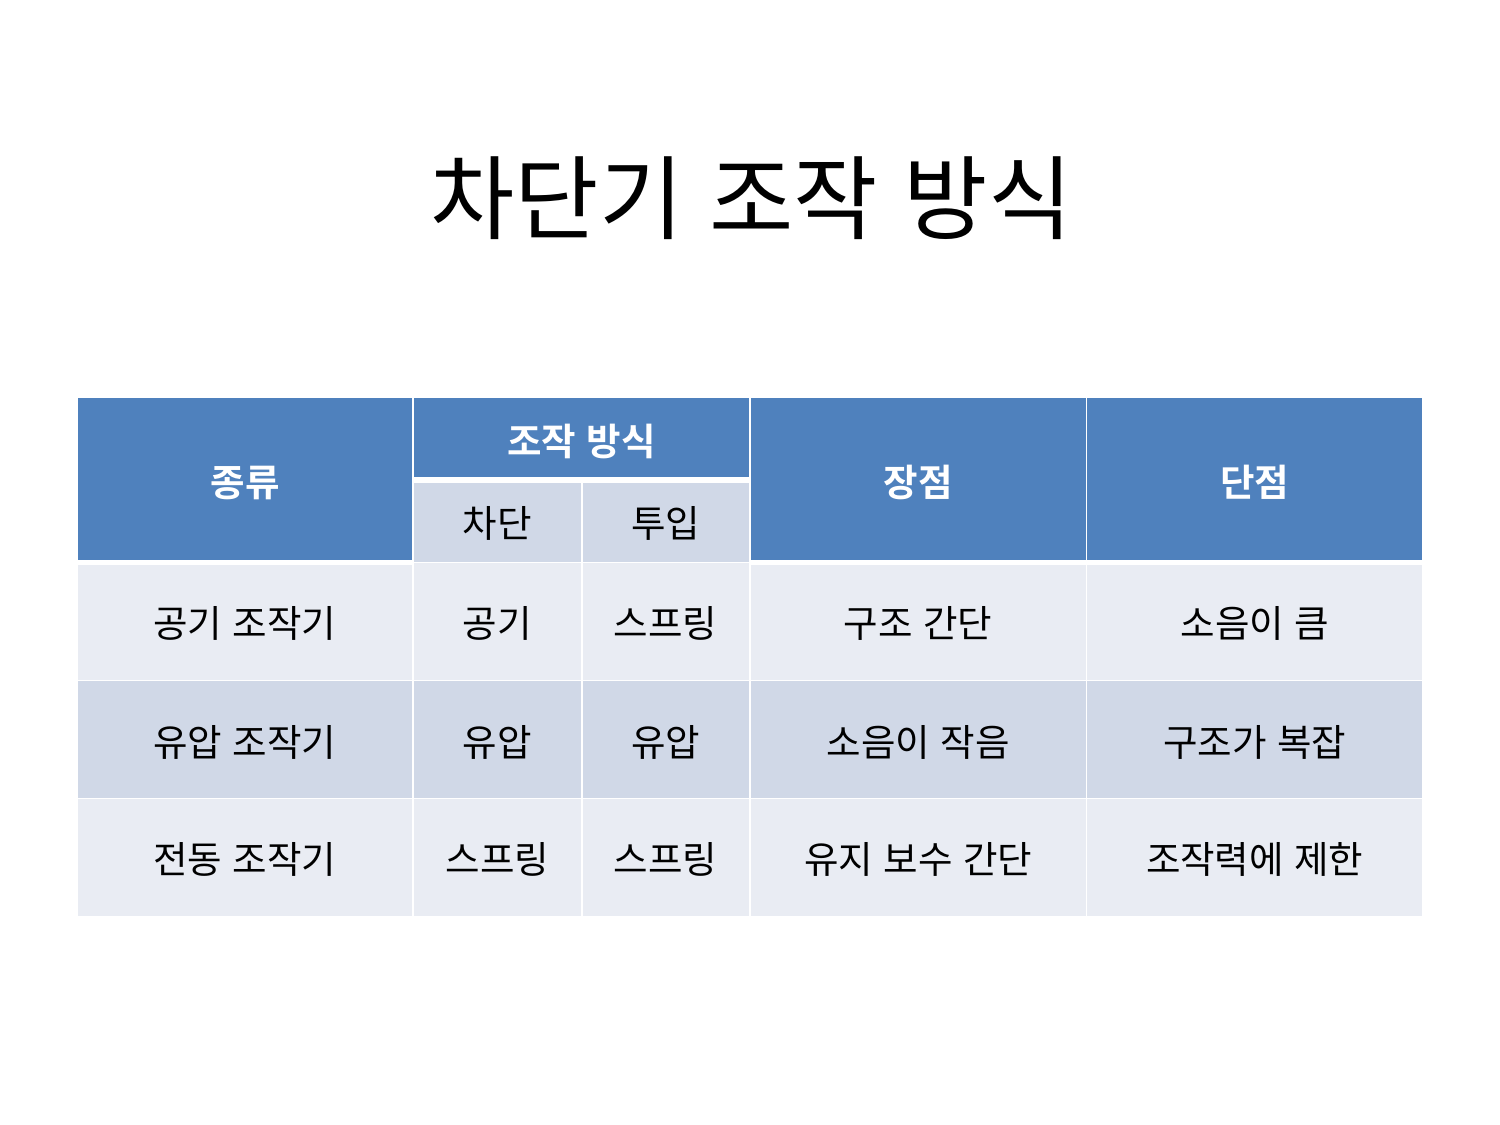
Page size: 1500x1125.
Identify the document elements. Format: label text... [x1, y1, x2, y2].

table_cell 구조가 복잡 [1087, 681, 1422, 798]
table_cell 유압 [414, 681, 581, 798]
table_cell 조작력에 제한 [1087, 799, 1422, 916]
table_cell 공기 조작기 [78, 565, 412, 680]
table_cell 유압 조작기 [78, 681, 412, 798]
table_cell 공기 [414, 563, 581, 680]
table_cell 스프링 [414, 799, 581, 916]
table_cell 소음이 작음 [751, 681, 1086, 798]
table_cell 투입 [583, 483, 749, 562]
table_cell 유지 보수 간단 [751, 799, 1086, 916]
table_cell 스프링 [583, 563, 749, 680]
table_header 단점 [1087, 398, 1422, 560]
table_cell 구조 간단 [751, 565, 1086, 680]
table_header 조작 방식 [414, 398, 749, 477]
table_cell 전동 조작기 [78, 799, 412, 916]
table_cell 소음이 큼 [1087, 565, 1422, 680]
title 차단기 조작 방식 [76, 101, 1427, 290]
table_cell 차단 [414, 483, 581, 562]
table_cell 스프링 [583, 799, 749, 916]
table_header 종류 [78, 398, 412, 560]
table_header 장점 [751, 398, 1086, 560]
table_cell 유압 [583, 681, 749, 798]
